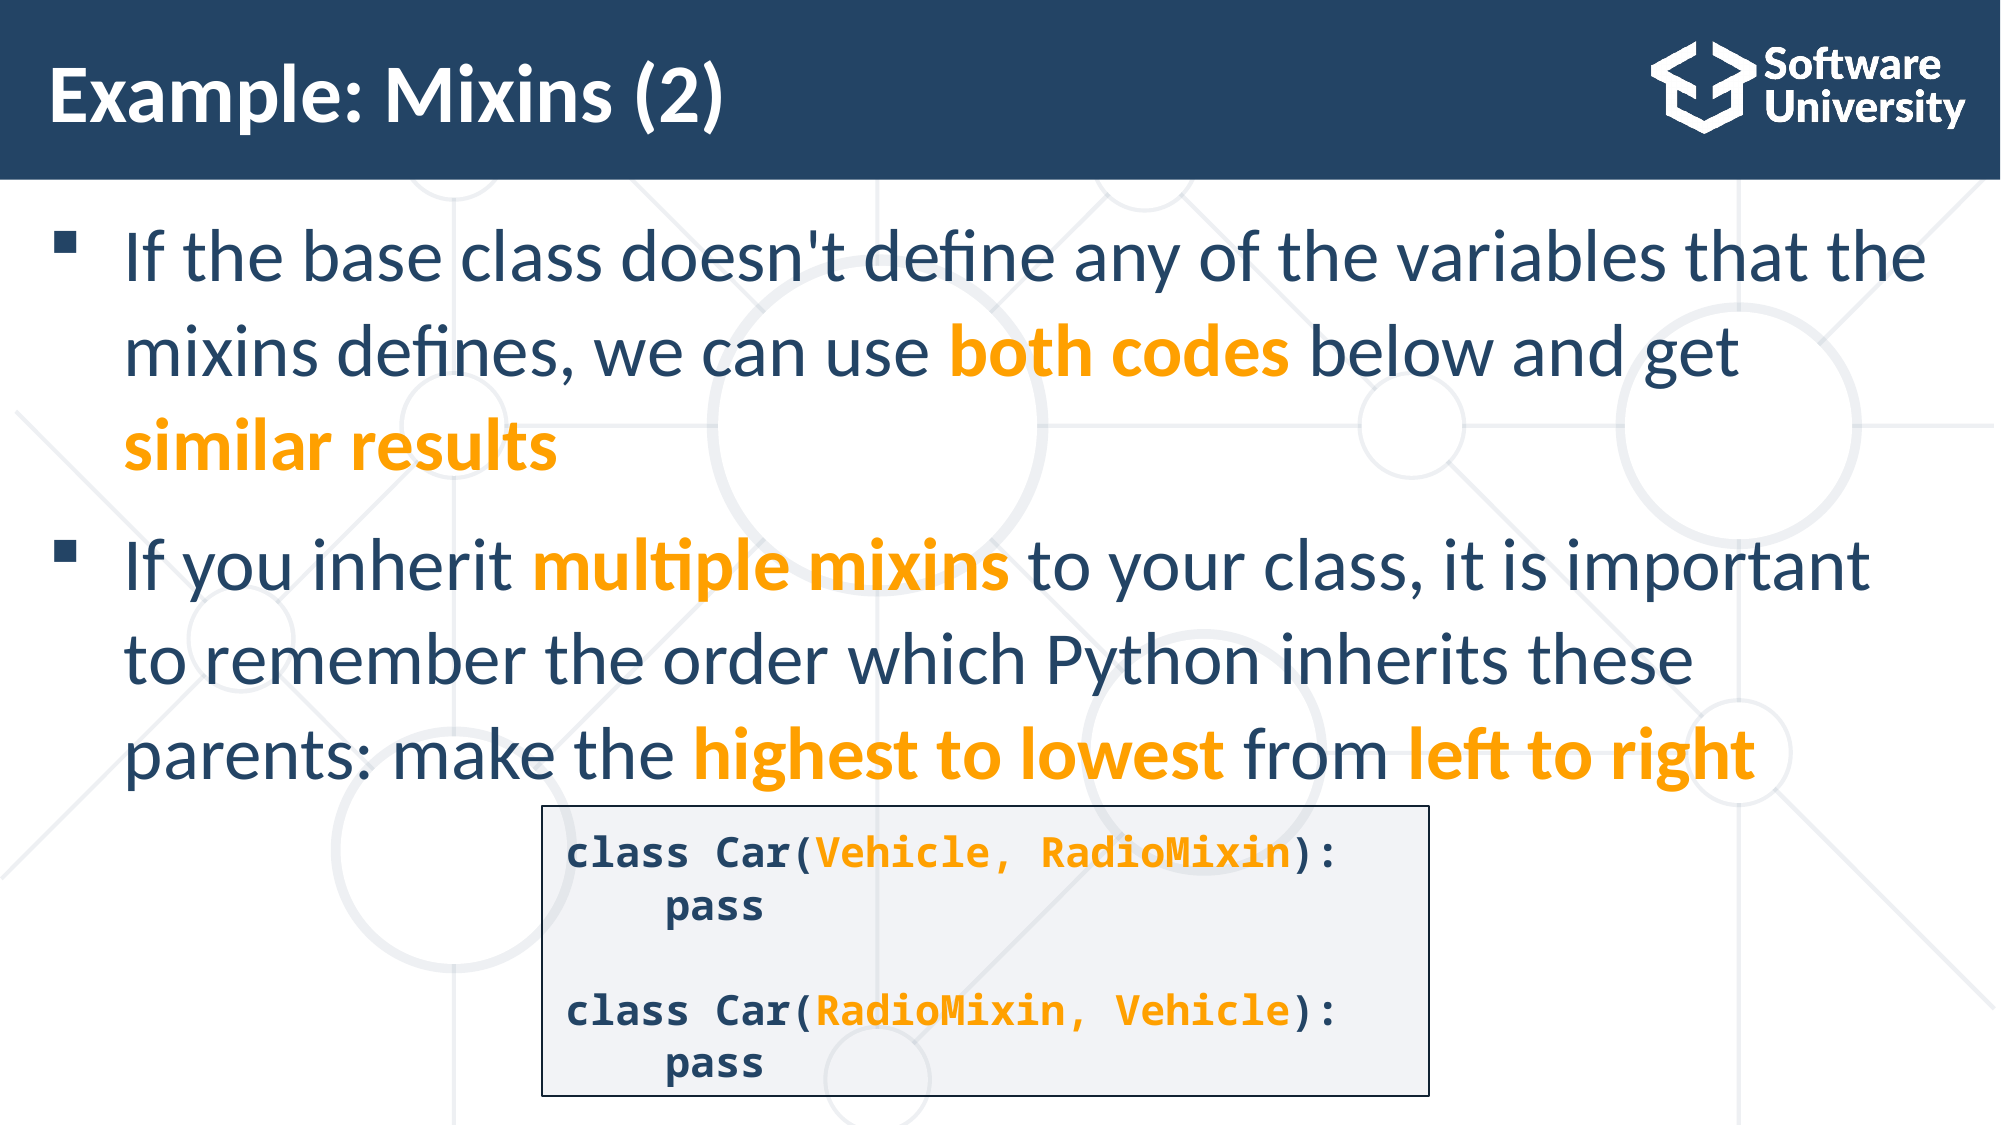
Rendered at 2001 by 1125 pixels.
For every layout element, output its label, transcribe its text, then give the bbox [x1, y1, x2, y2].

list If the base class doesn't define any of the variables that the mixins defines, we can use both codes below and get similar results If you inherit multiple mixins to your class, it is important to remember the order which Python inherits these parents: make the highest to lowest from left to right [31, 196, 1969, 1097]
title Example: Mixins (2) [31, 16, 1625, 162]
list class Car(Vehicle, RadioMixin): pass class Car(RadioMixin, Vehicle): pass [541, 805, 1430, 1097]
picture [1651, 41, 1966, 134]
